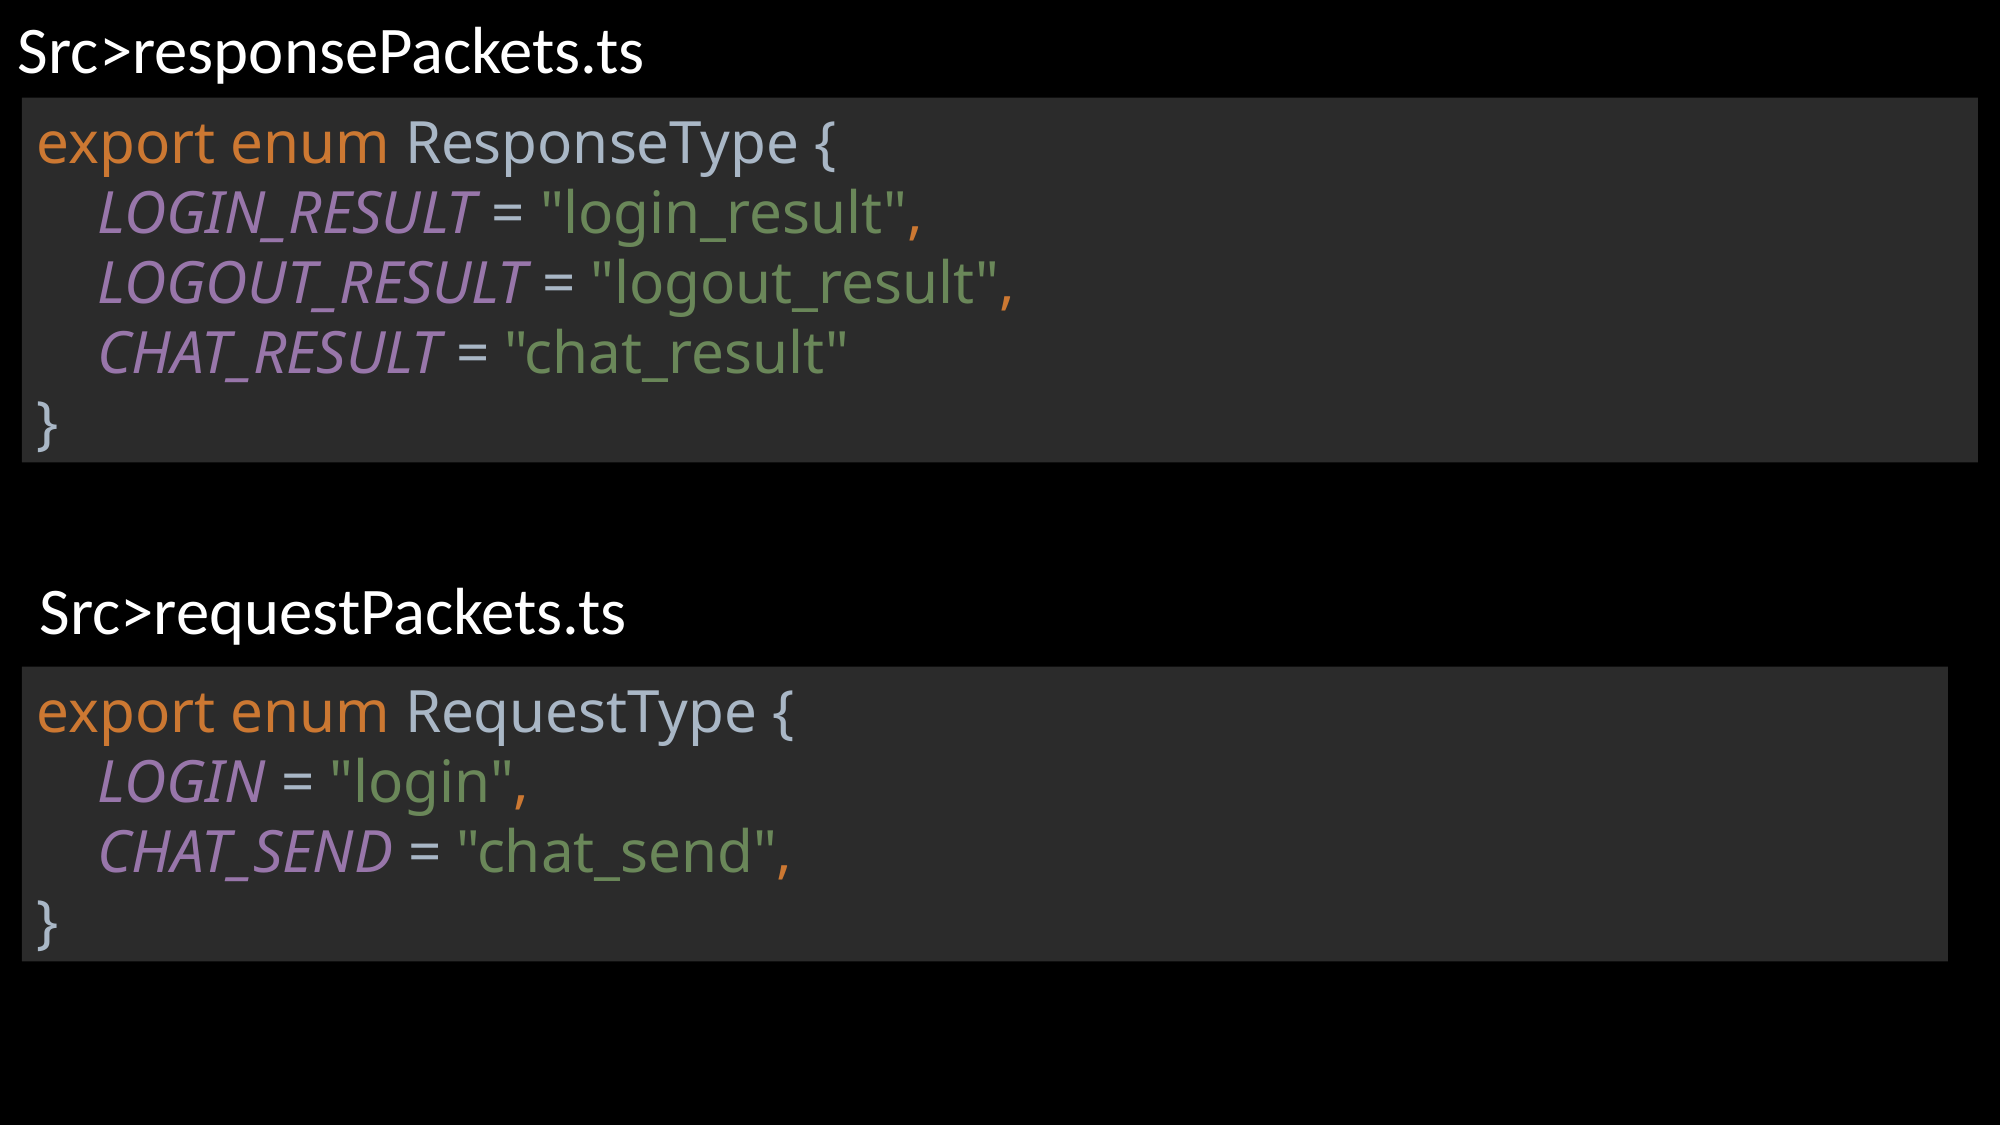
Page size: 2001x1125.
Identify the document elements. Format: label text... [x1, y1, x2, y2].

text_box Src>responsePackets.ts [3, 0, 660, 95]
text_box export enum RequestType { LOGIN = "login", CHAT_SEND = "chat_send", } [21, 666, 1948, 962]
text_box export enum ResponseType { LOGIN_RESULT = "login_result", LOGOUT_RESULT = "logout_result", CHAT_RESULT = "chat_result" } [21, 97, 1978, 463]
text_box Src>requestPackets.ts [24, 560, 642, 656]
